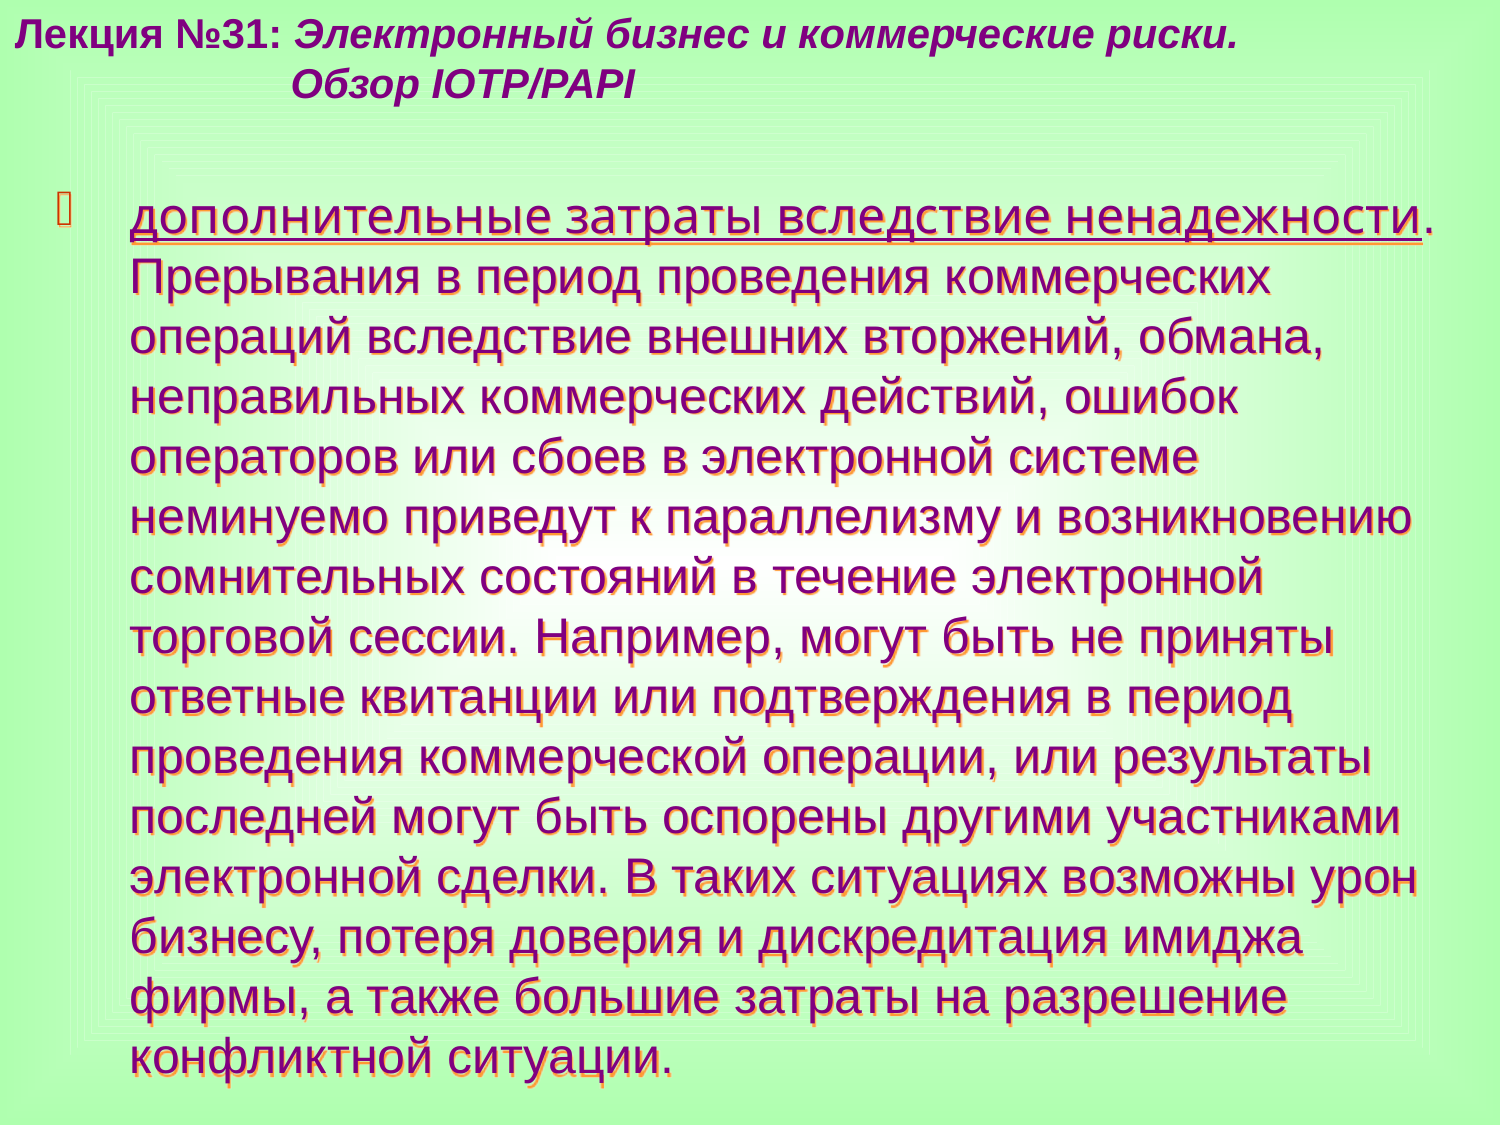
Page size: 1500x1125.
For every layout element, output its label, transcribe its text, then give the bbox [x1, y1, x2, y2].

text_box Лекция №31: Электронный бизнес и коммерческие риски. Обзор IOTP/PAPI [0, 0, 1500, 115]
text_box дополнительные затраты вследствие ненадежности. Прерывания в период проведения коммерческих операций вследствие внешних вторжений, обмана, неправильных коммерческих действий, ошибок операторов или сбоев в электронной системе неминуемо приведут к параллелизму и возникновению сомнительных состояний в течение электронной торговой сессии. Например, могут быть не приняты ответные квитанции или подтверждения в период проведения коммерческой операции, или результаты последней могут быть оспорены другими участниками электронной сделки. В таких ситуациях возможны урон бизнесу, потеря доверия и дискредитация имиджа фирмы, а также большие затраты на разрешение конфликтной ситуации. [41, 176, 1457, 1092]
